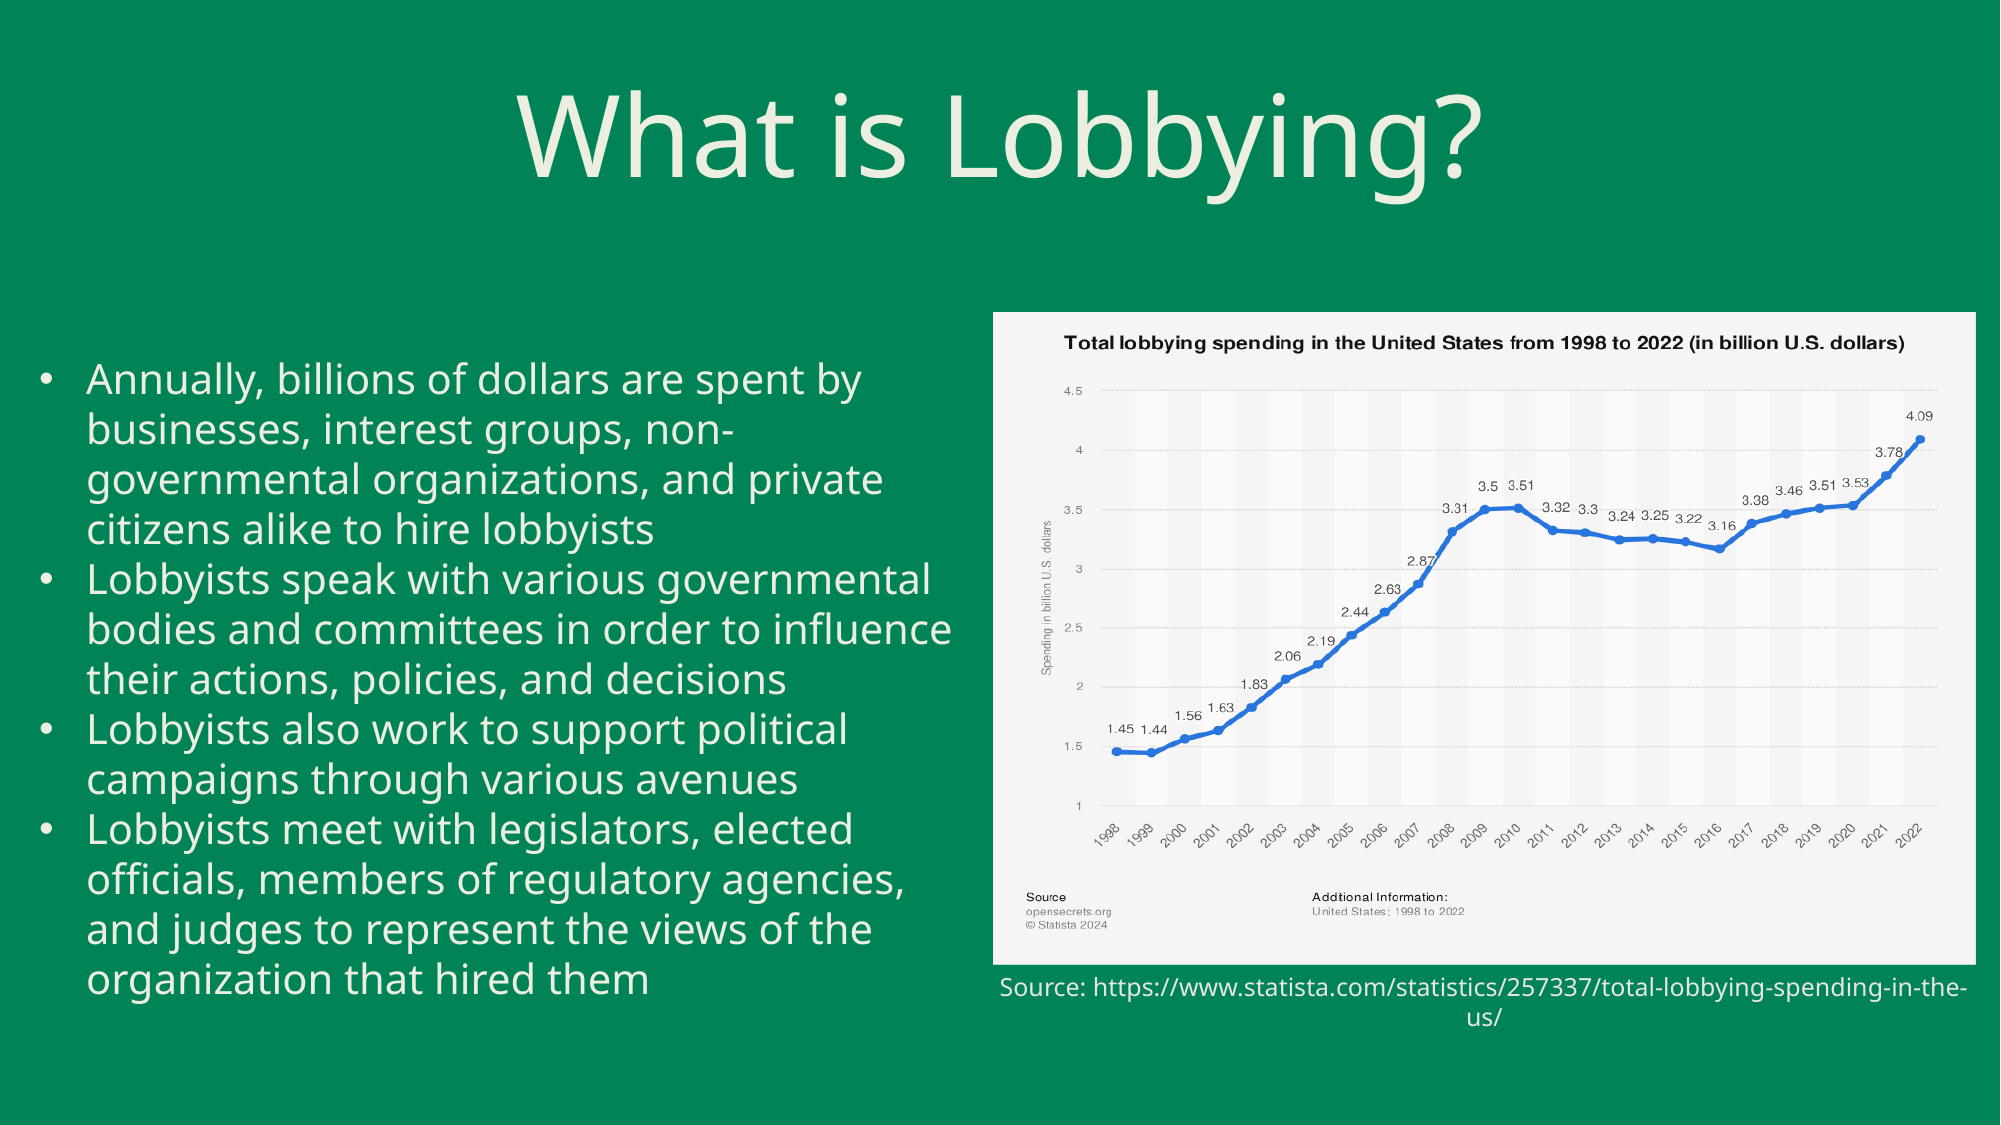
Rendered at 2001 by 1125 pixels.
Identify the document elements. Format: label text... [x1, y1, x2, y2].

title What is Lobbying? [451, 29, 1549, 252]
text_box Annually, billions of dollars are spent by businesses, interest groups, non-governmental organizations, and private citizens alike to hire lobbyists Lobbyists speak with various governmental bodies and committees in order to influence their actions, policies, and decisions Lobbyists also work to support political campaigns through various avenues Lobbyists meet with legislators, elected officials, members of regulatory agencies, and judges to represent the views of the organization that hired them [24, 345, 969, 1011]
text_box Source: https://www.statista.com/statistics/257337/total-lobbying-spending-in-the-us/ [968, 964, 2000, 1039]
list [992, 311, 1976, 965]
